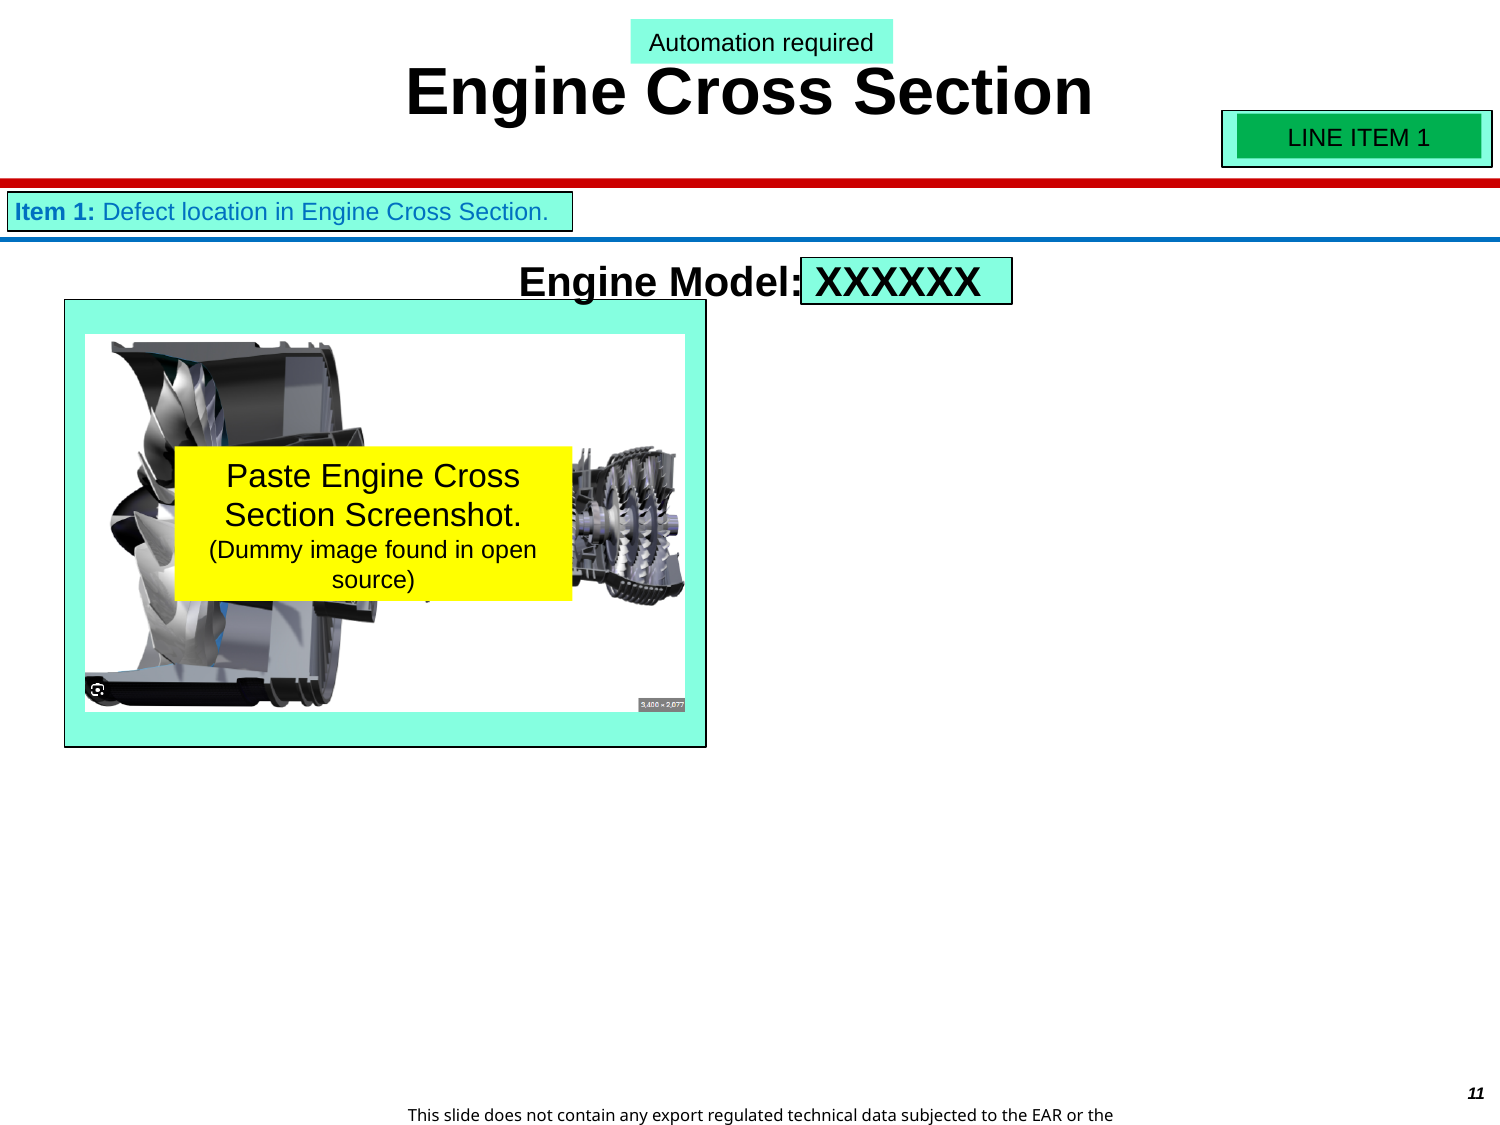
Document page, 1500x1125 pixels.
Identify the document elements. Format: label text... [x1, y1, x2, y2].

text_box Engine Model: XXXXXX [325, 248, 1175, 323]
text_box Item 1: Defect location in Engine Cross Section. [0, 187, 573, 233]
text_box LINE ITEM 1 [1237, 113, 1482, 159]
text_box Automation required [630, 19, 894, 64]
text_box [64, 299, 706, 748]
picture [85, 334, 685, 713]
slide_number 11 [1312, 1075, 1500, 1125]
text_box [1221, 110, 1492, 167]
text_box Engine Cross Section [325, 1, 1175, 175]
